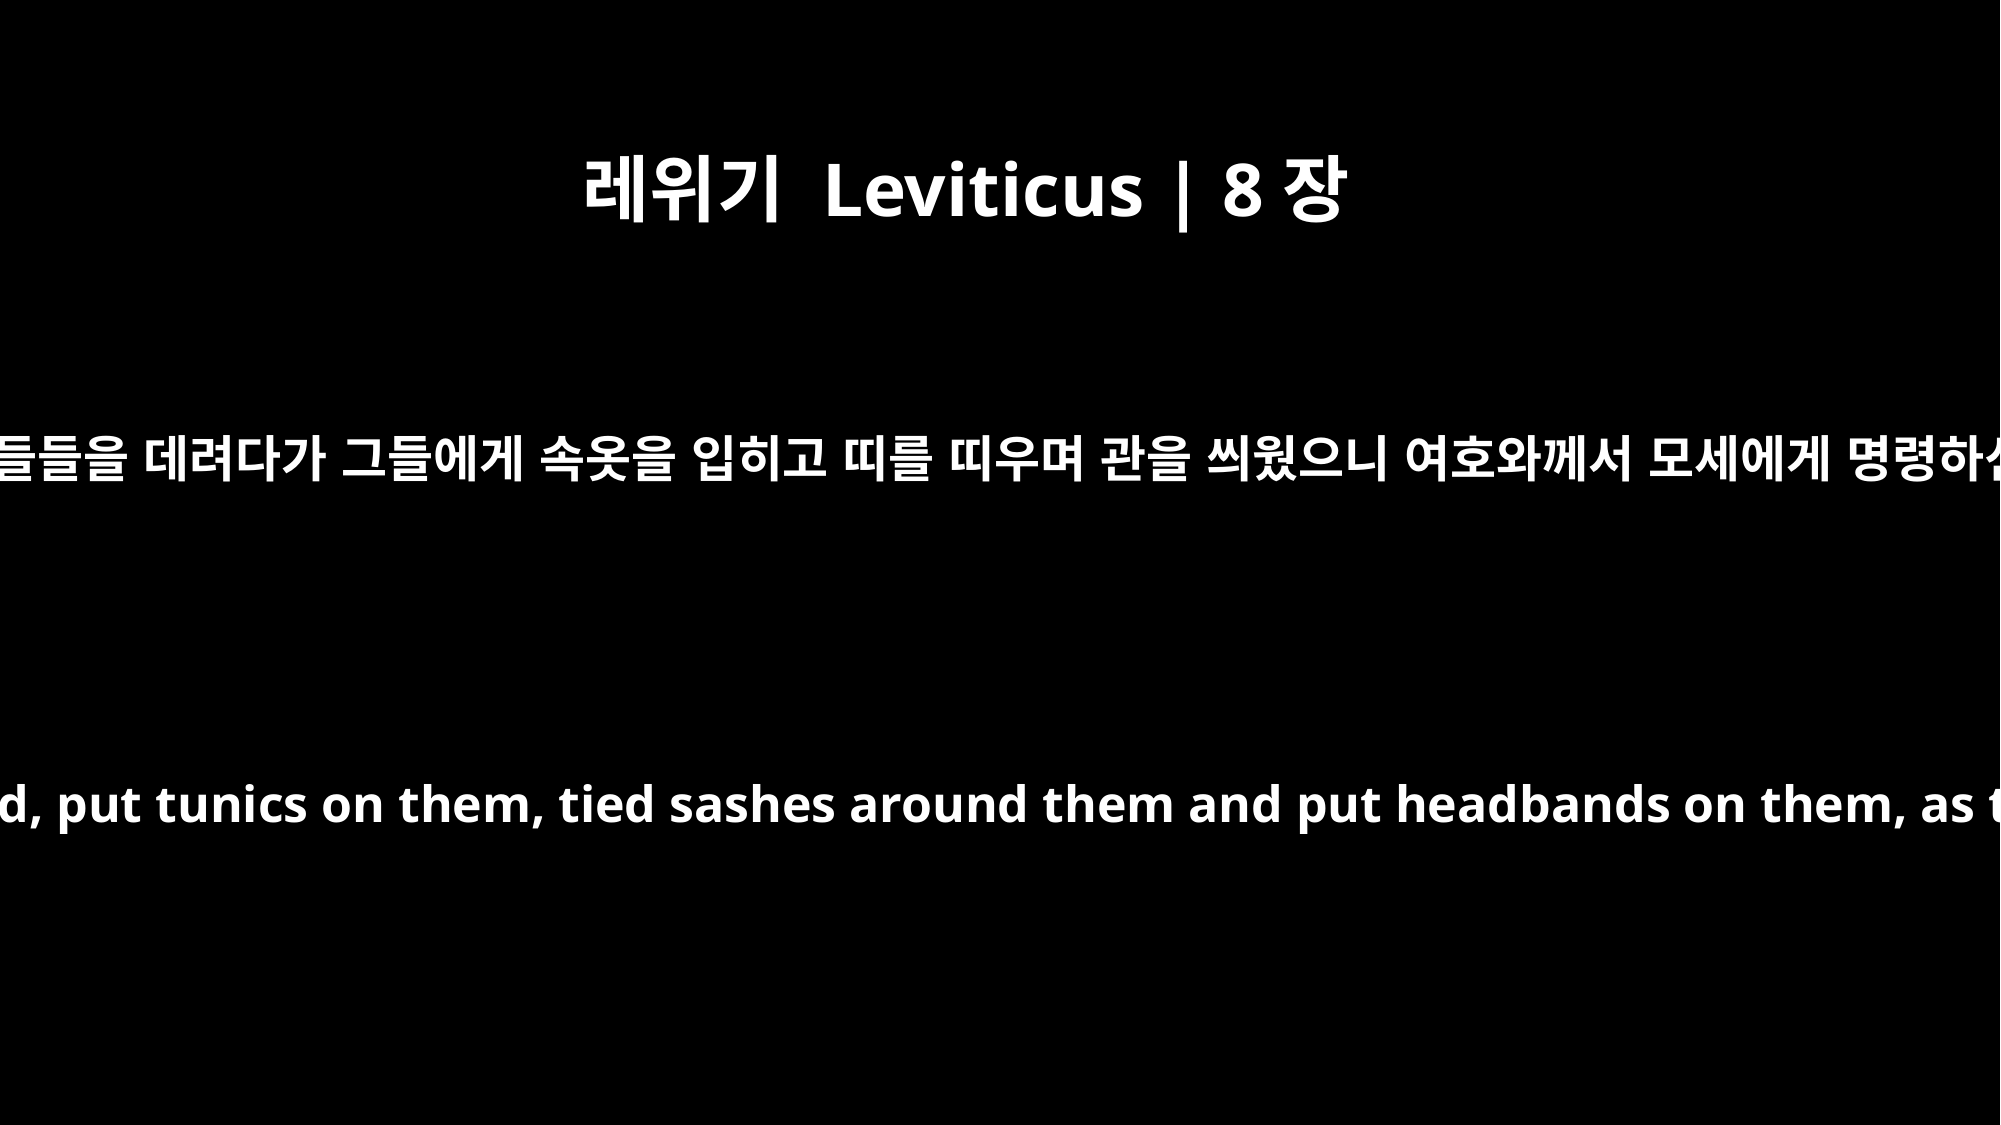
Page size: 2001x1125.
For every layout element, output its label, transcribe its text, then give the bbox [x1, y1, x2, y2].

text_box Then he brought Aaron's sons forward, put tunics on them, tied sashes around them and put headbands on them, as the LORD commanded Moses. [0, 764, 2000, 840]
text_box 레위기 Leviticus | 8장 [567, 136, 1365, 239]
text_box 13 모세가 또 아론의 아들들을 데려다가 그들에게 속옷을 입히고 띠를 띠우며 관을 씌웠으니 여호와께서 모세에게 명령하신 것과 같았더라 [0, 359, 2000, 495]
